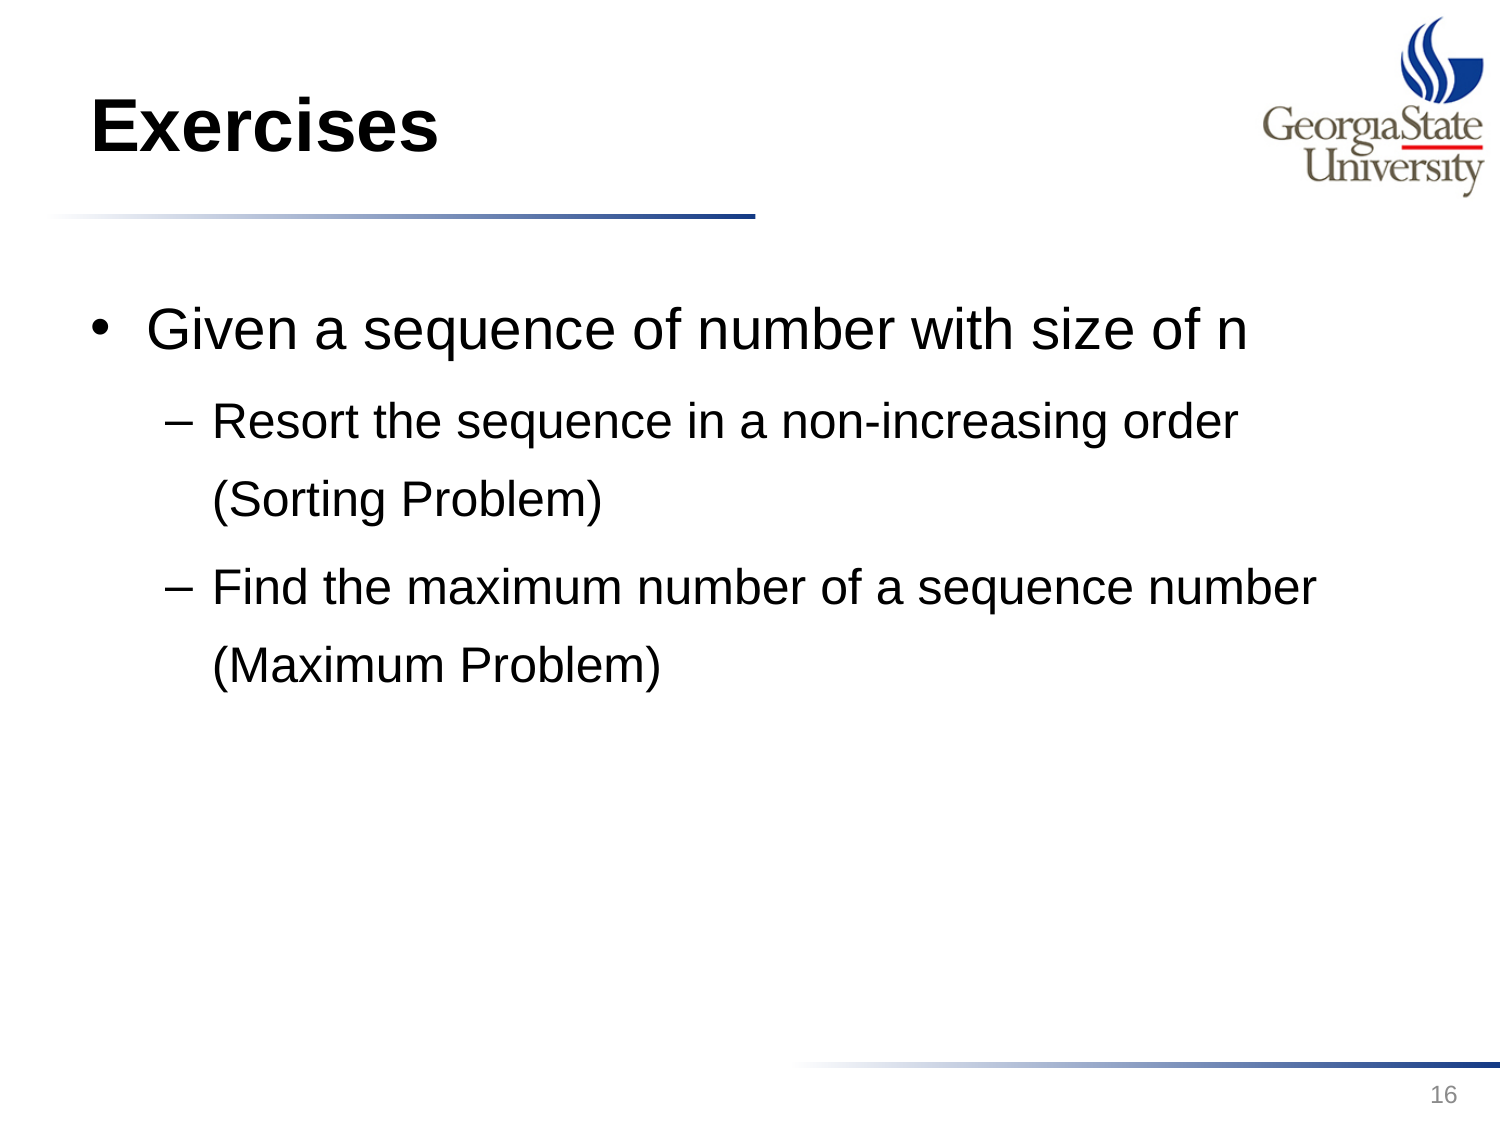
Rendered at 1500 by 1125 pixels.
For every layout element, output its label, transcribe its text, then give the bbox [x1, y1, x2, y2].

slide_number 16 [1123, 1064, 1474, 1124]
picture [1247, 0, 1500, 216]
title Exercises [75, 27, 1234, 215]
list Given a sequence of number with size of n Resort the sequence in a non-increasing order (Sorting Problem) Find the maximum number of a sequence number (Maximum Problem) [75, 262, 1425, 1005]
